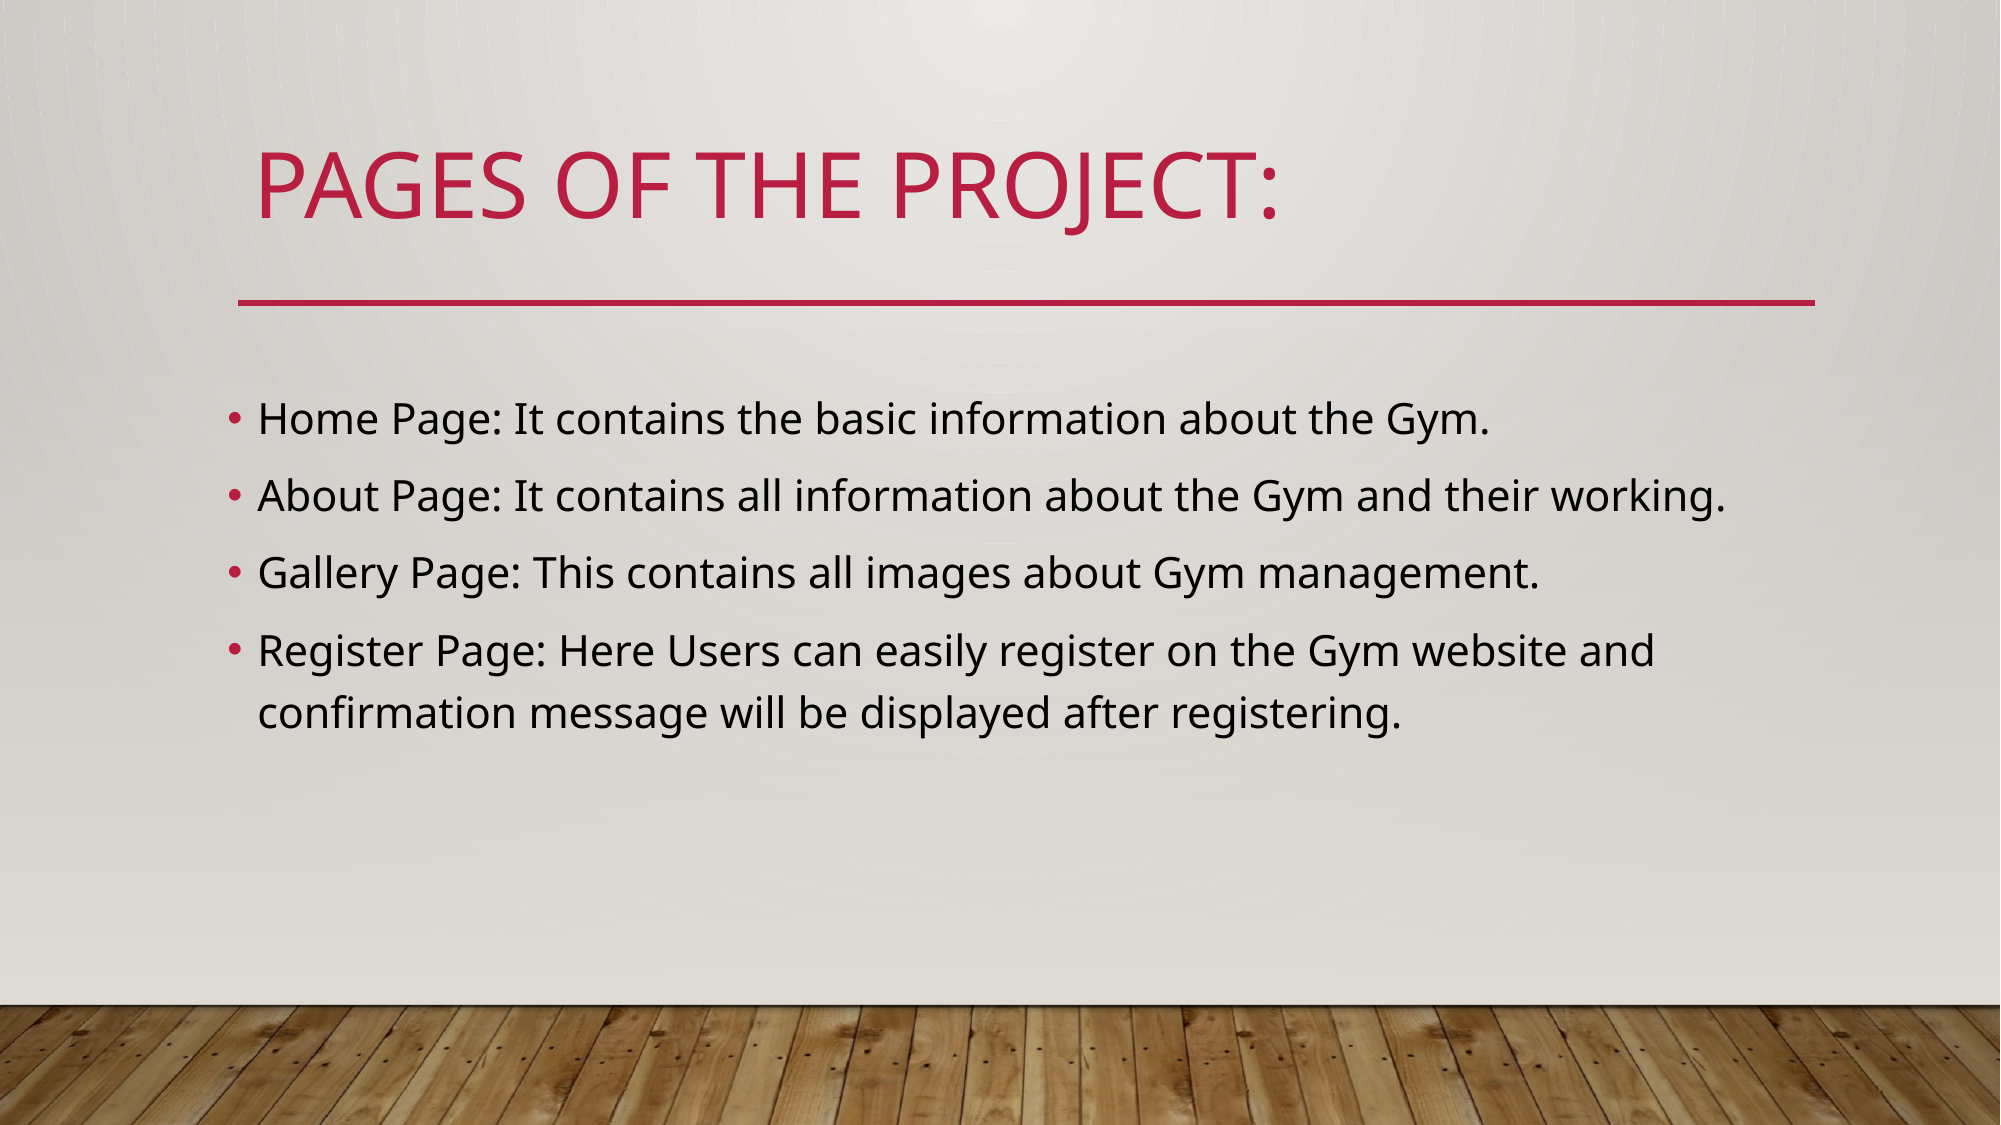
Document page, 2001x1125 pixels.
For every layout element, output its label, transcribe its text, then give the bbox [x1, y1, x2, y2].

title PAGES OF THE PROJECT: [238, 131, 1814, 331]
list Home Page: It contains the basic information about the Gym. About Page: It contains all information about the Gym and their working. Gallery Page: This contains all images about Gym management. Register Page: Here Users can easily register on the Gym website and confirmation message will be displayed after registering. [212, 373, 1788, 752]
picture [0, 1005, 2000, 1125]
